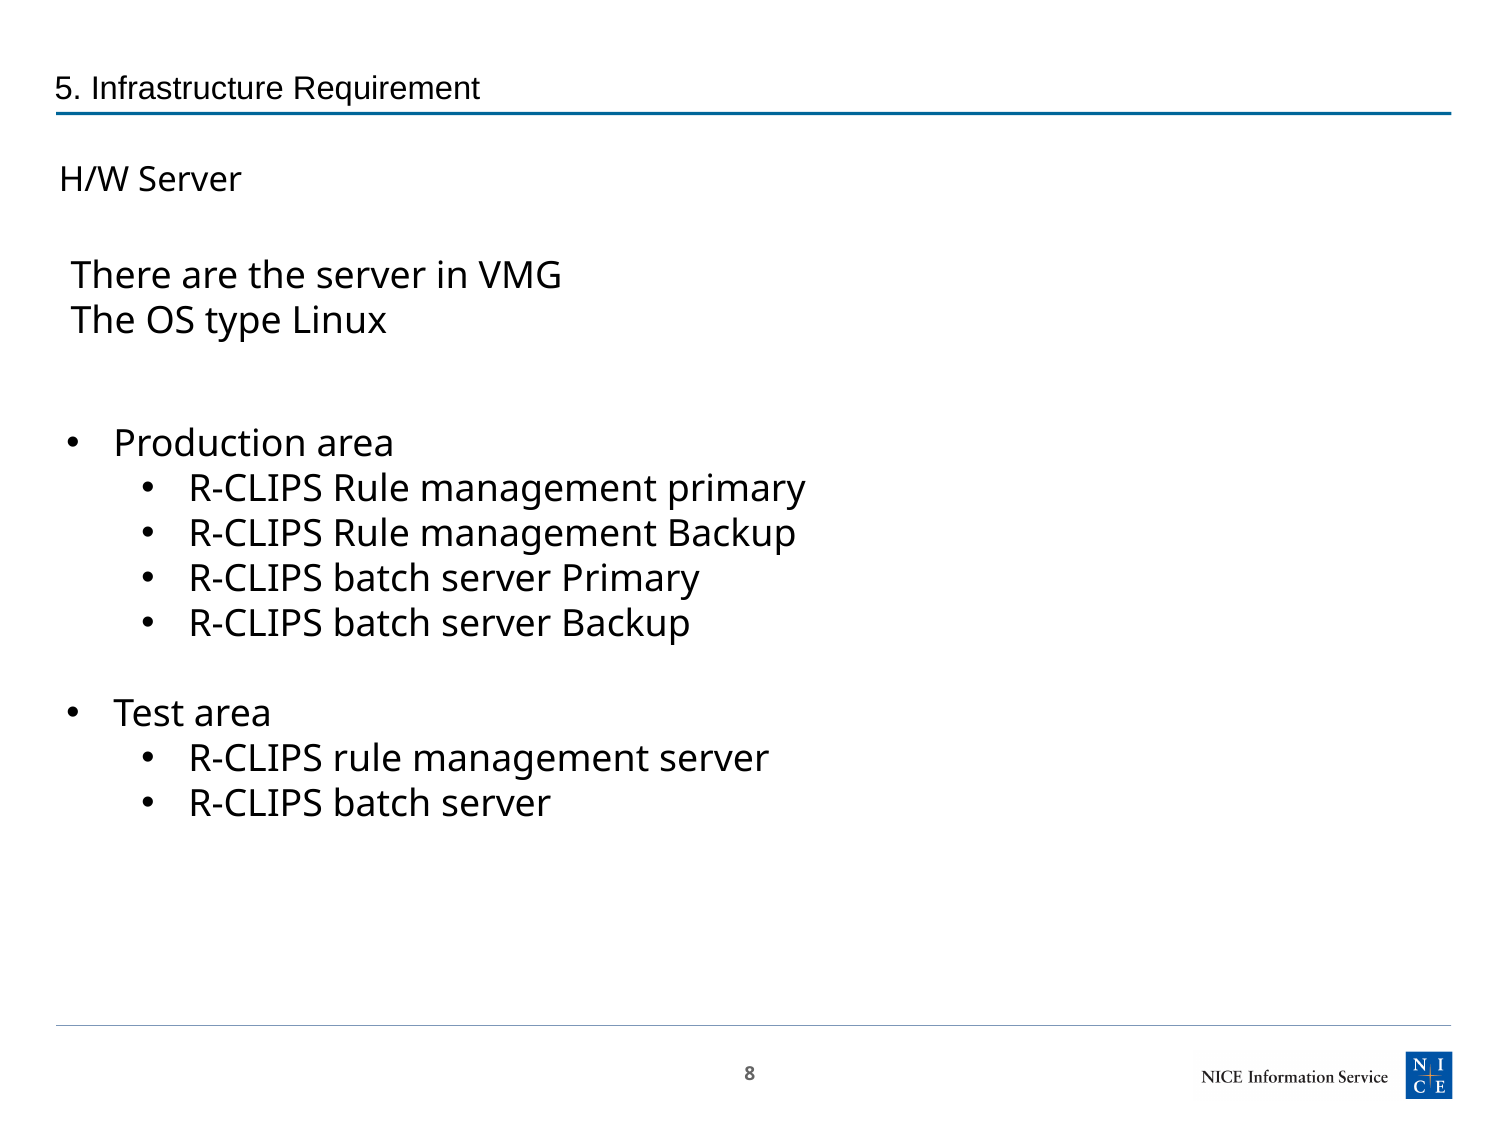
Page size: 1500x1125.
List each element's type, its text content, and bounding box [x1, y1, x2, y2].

text_box 5. Infrastructure Requirement [54, 44, 706, 99]
text_box H/W Server [44, 149, 267, 207]
text_box There are the server in VMG The OS type Linux [55, 243, 578, 349]
text_box Production area R-CLIPS Rule management primary R-CLIPS Rule management Backup R-CLIPS batch server Primary R-CLIPS batch server Backup Test area R-CLIPS rule management server R-CLIPS batch server [51, 411, 821, 831]
picture [1193, 1050, 1454, 1101]
